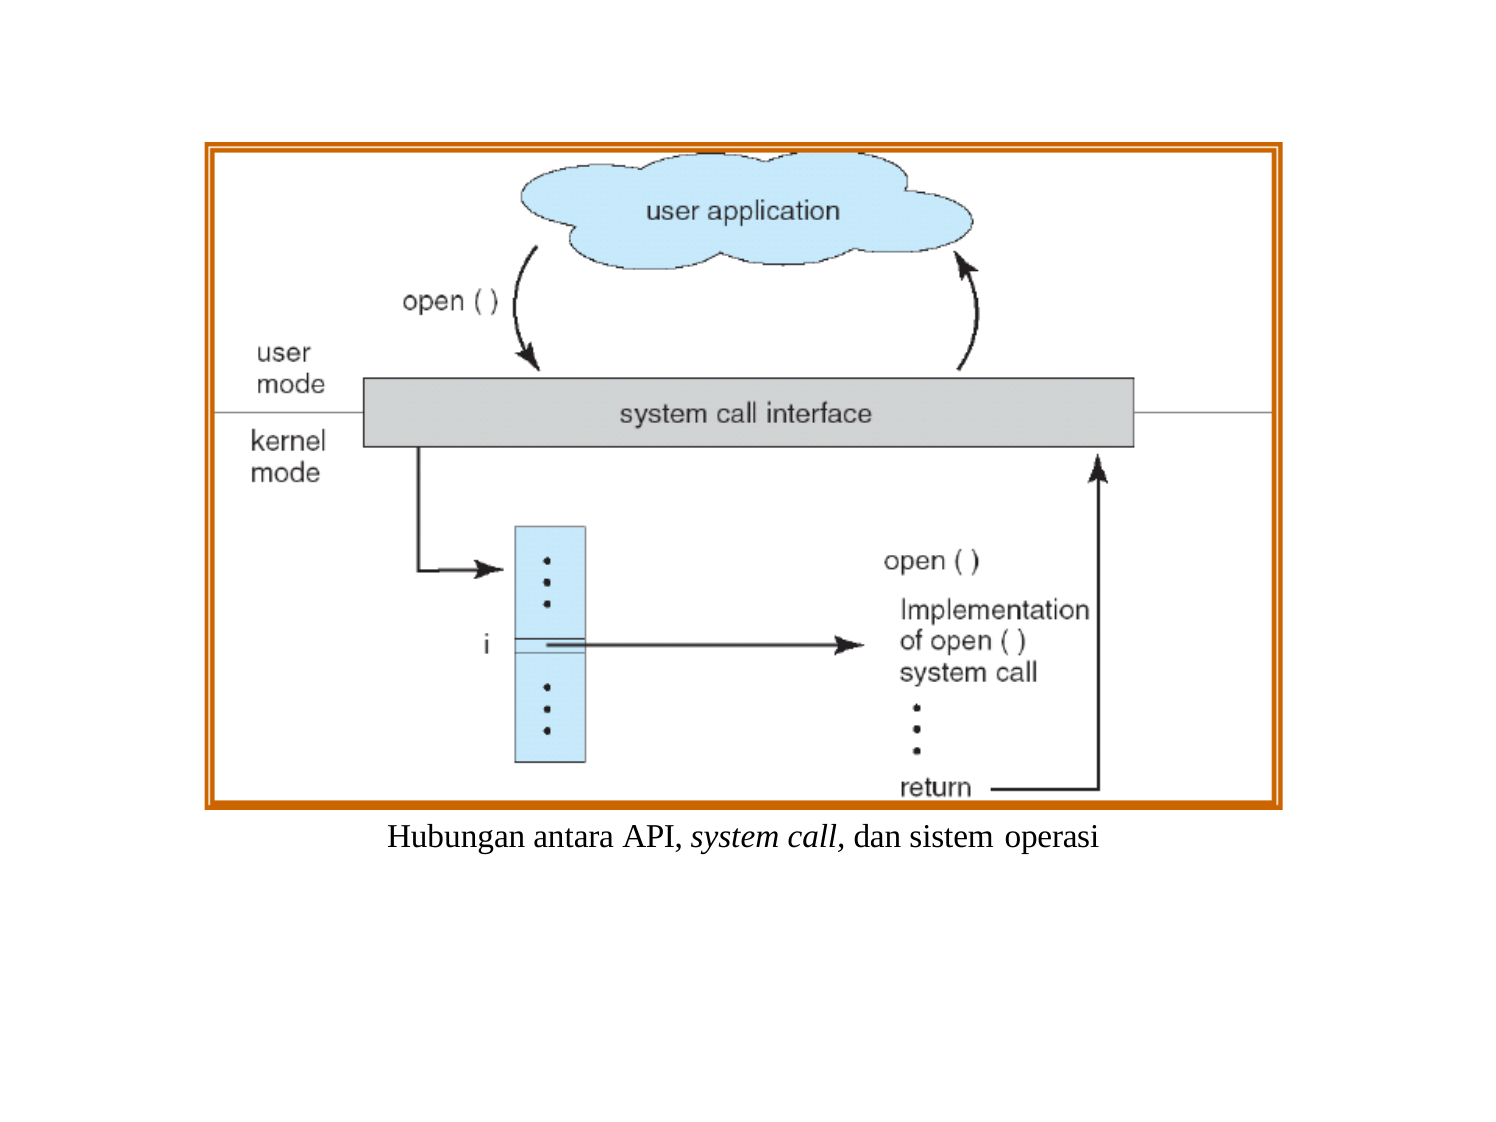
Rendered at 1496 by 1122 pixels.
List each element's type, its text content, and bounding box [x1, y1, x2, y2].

text_box Hubungan antara API, system call, dan sistem operasi [385, 812, 1107, 855]
text_box [204, 142, 1283, 810]
